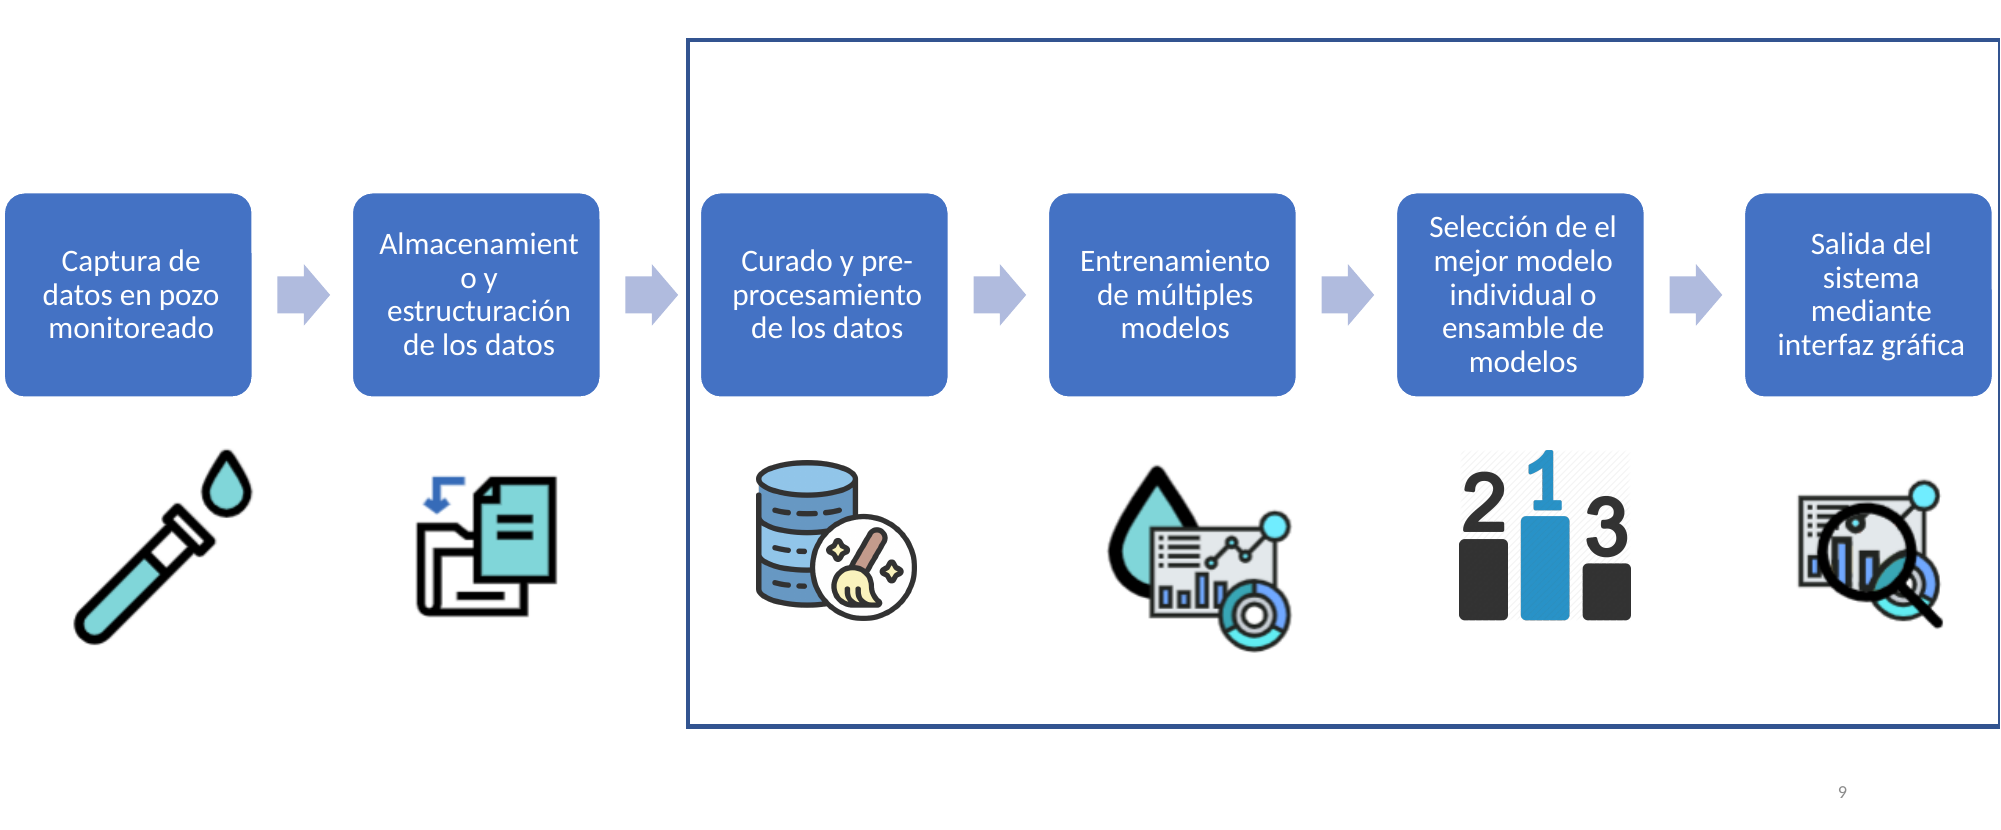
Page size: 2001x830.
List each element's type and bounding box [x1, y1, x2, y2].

picture [1780, 469, 1952, 641]
picture [756, 460, 917, 621]
picture [1459, 449, 1631, 621]
text_box [1993, 39, 2000, 728]
picture [1080, 449, 1329, 664]
picture [30, 438, 298, 664]
picture [380, 438, 595, 641]
text_box [3, 0, 1993, 830]
